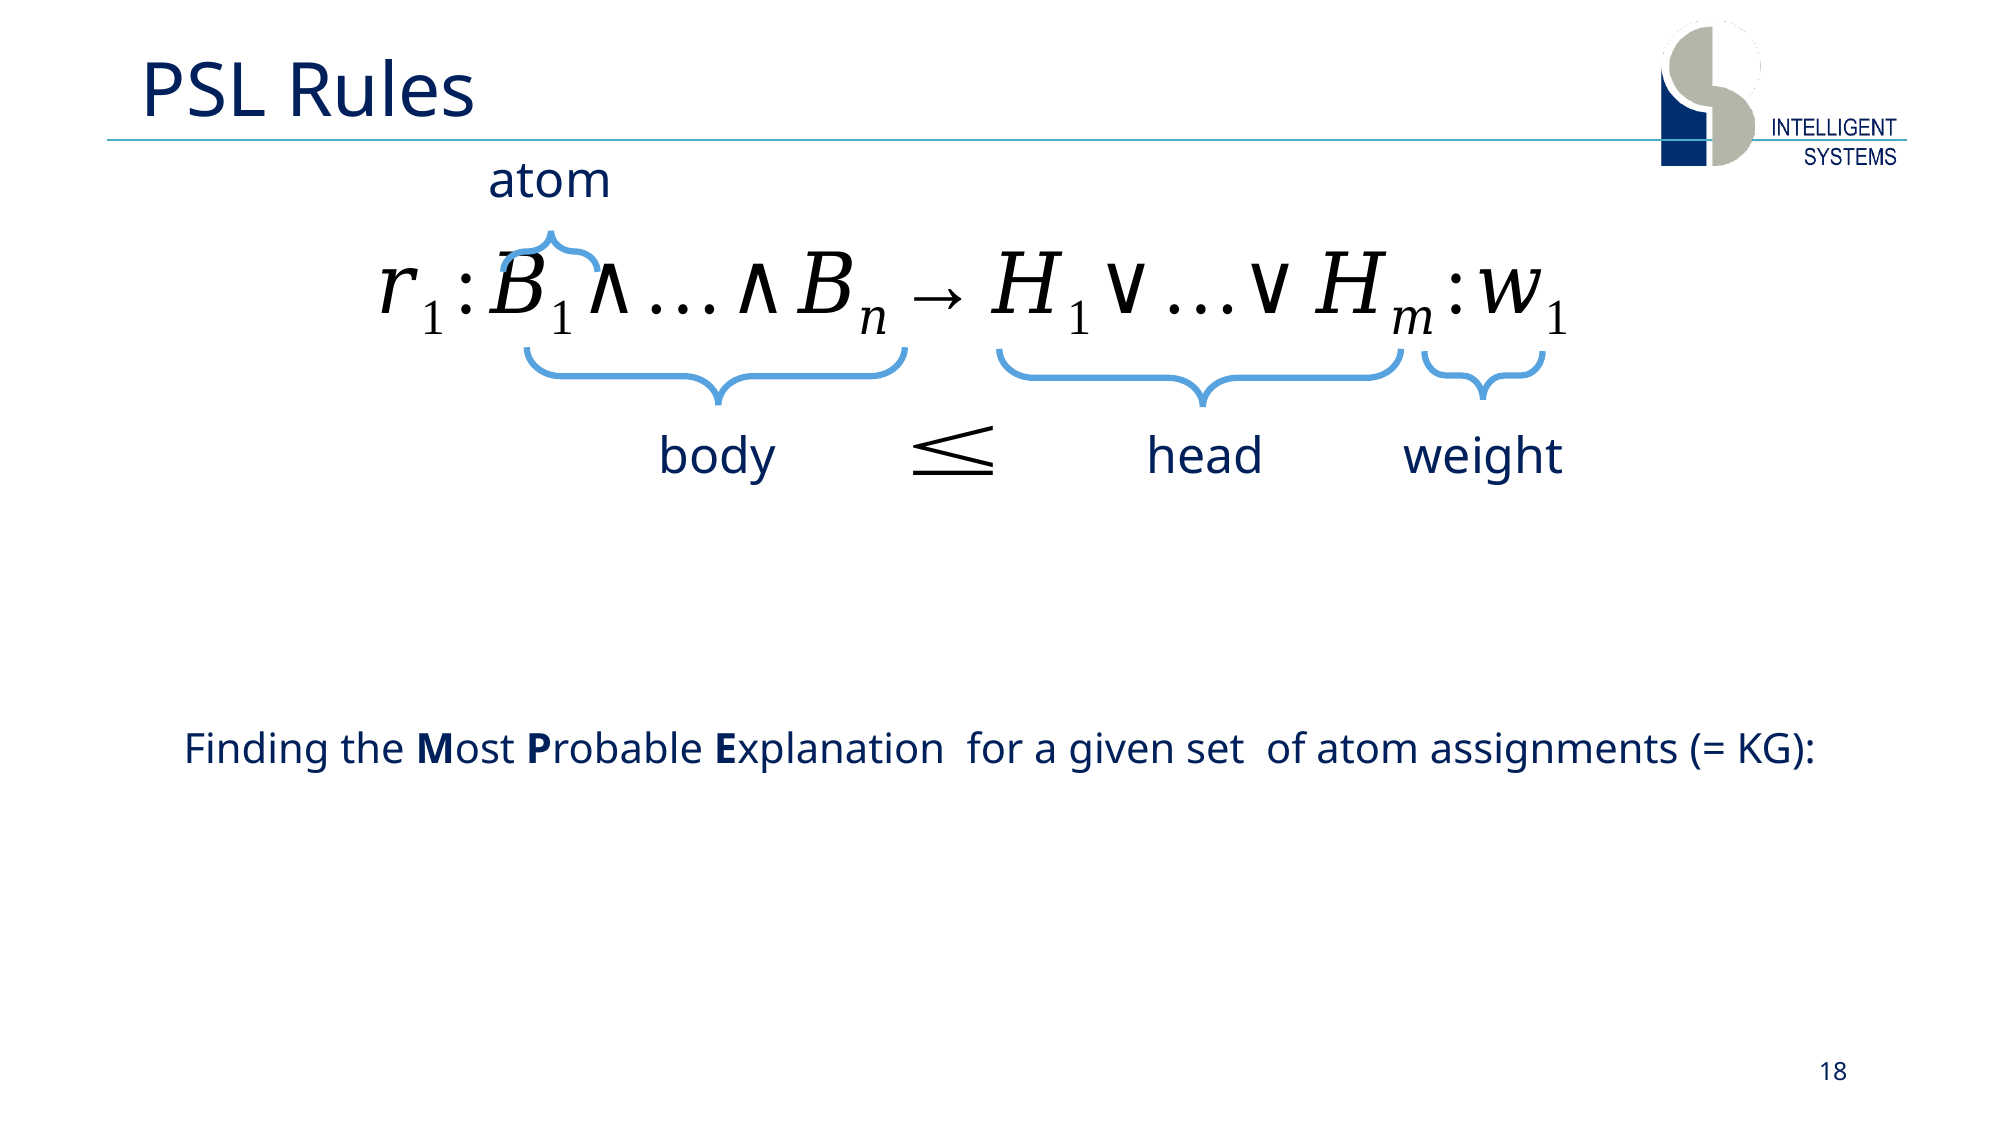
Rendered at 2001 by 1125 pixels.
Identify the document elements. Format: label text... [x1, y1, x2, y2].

picture [1661, 19, 1903, 139]
slide_number 18 [1412, 1042, 1863, 1103]
picture [1661, 141, 1903, 172]
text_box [421, 145, 1613, 492]
title PSL Rules [125, 31, 1863, 141]
